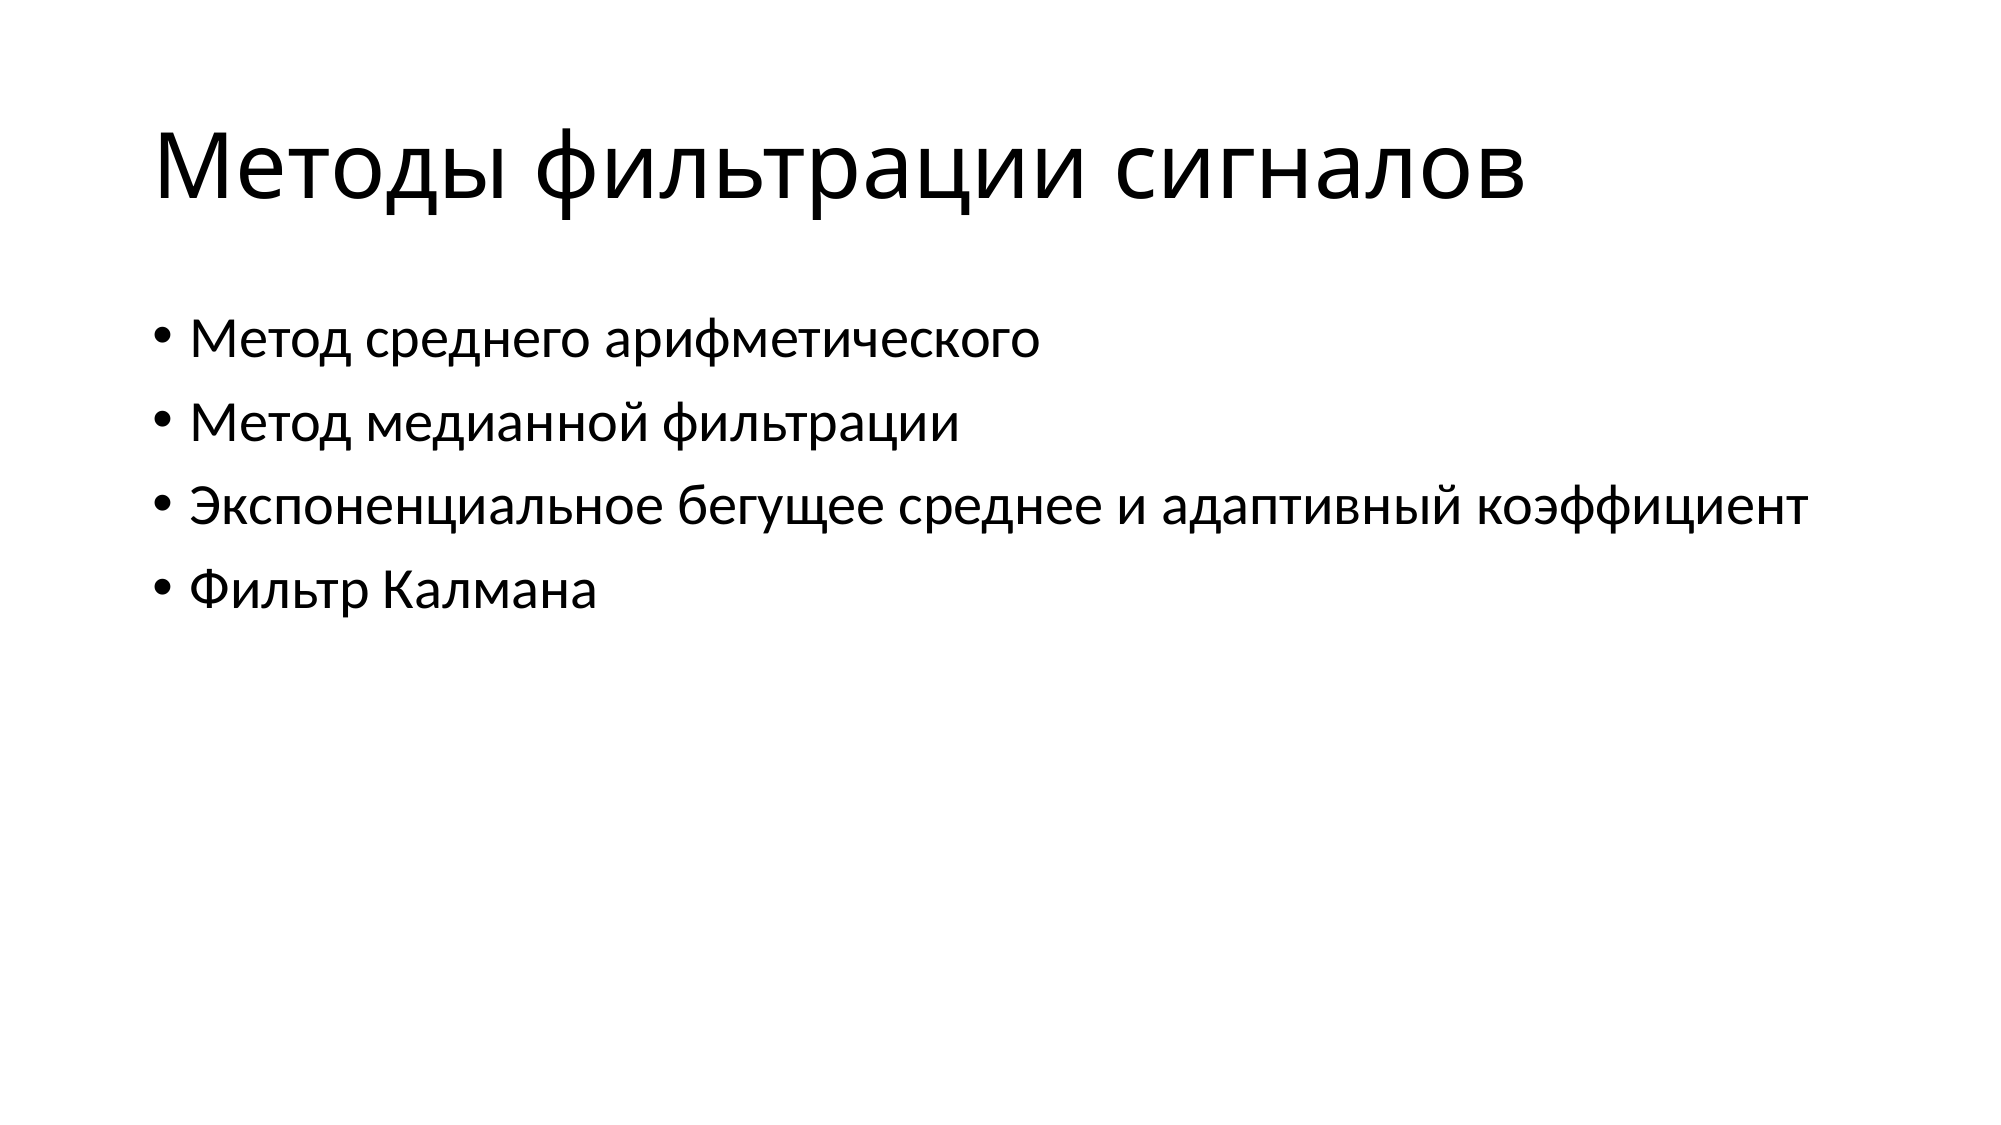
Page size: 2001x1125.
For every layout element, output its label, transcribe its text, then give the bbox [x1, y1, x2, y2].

list Метод среднего арифметического Метод медианной фильтрации Экспоненциальное бегущее среднее и адаптивный коэффициент Фильтр Калмана [137, 299, 1863, 1014]
title Методы фильтрации сигналов [137, 59, 1863, 278]
